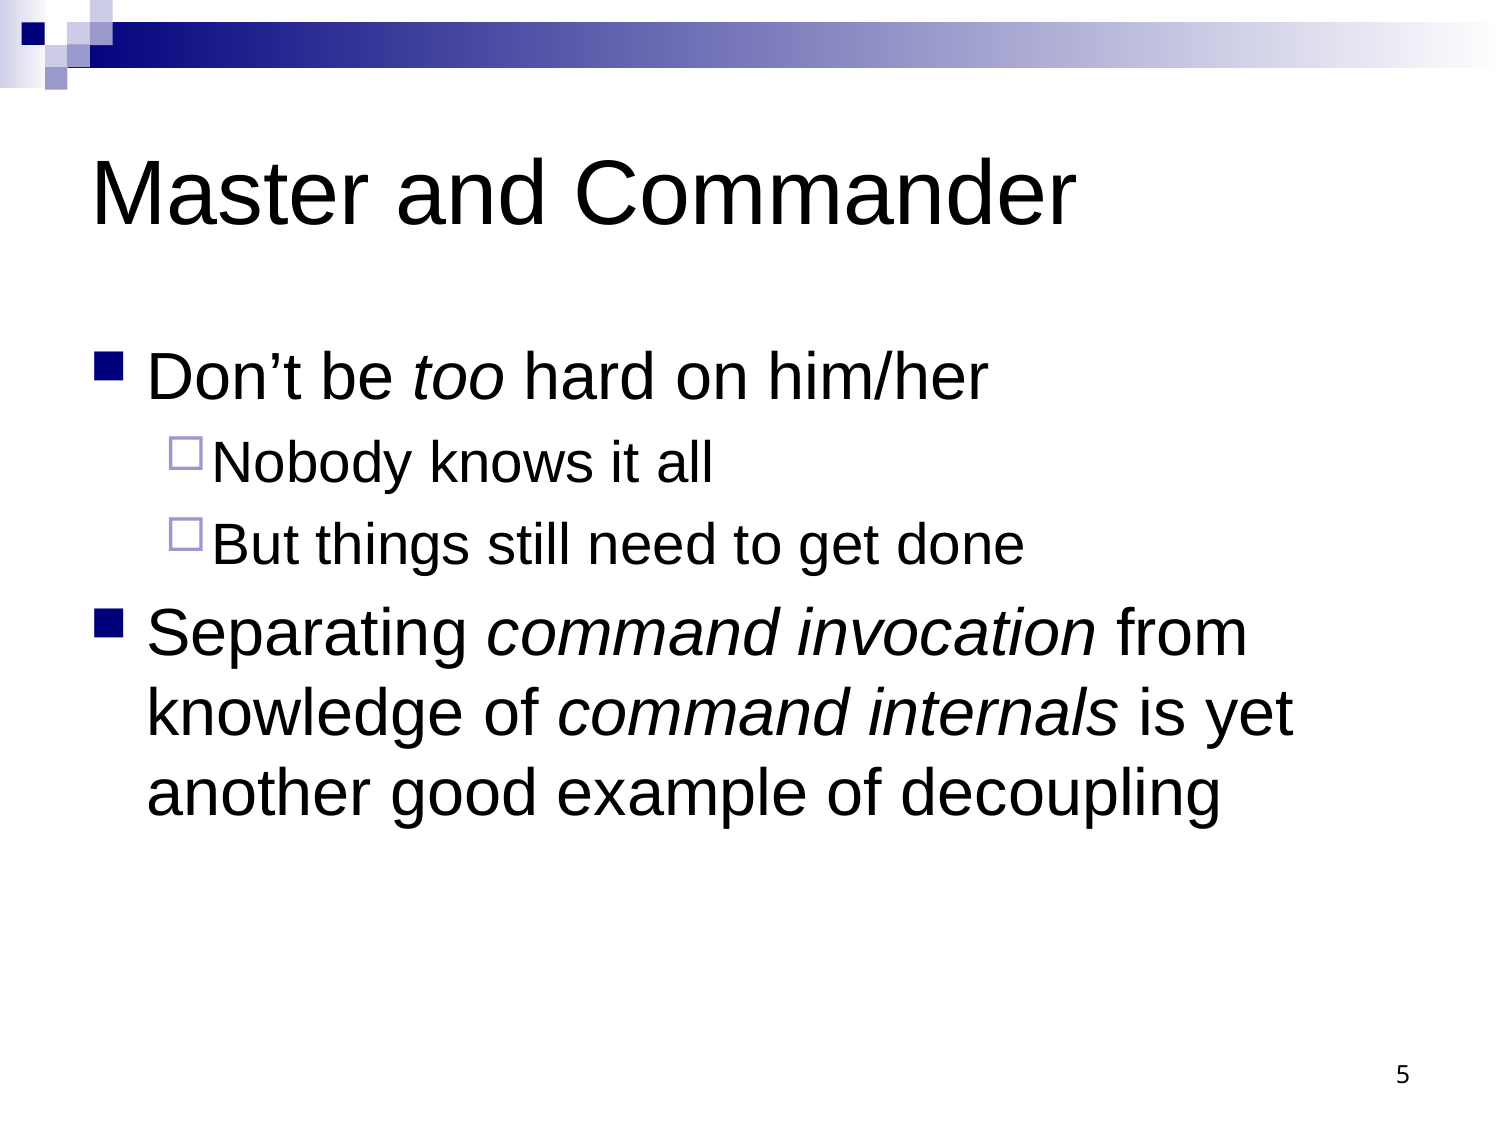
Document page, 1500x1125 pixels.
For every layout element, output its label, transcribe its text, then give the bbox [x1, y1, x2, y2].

slide_number 5 [1074, 1025, 1425, 1100]
title Master and Commander [75, 75, 1425, 300]
list Don’t be too hard on him/her Nobody knows it all But things still need to get done Separating command invocation from knowledge of command internals is yet another good example of decoupling [75, 324, 1425, 963]
